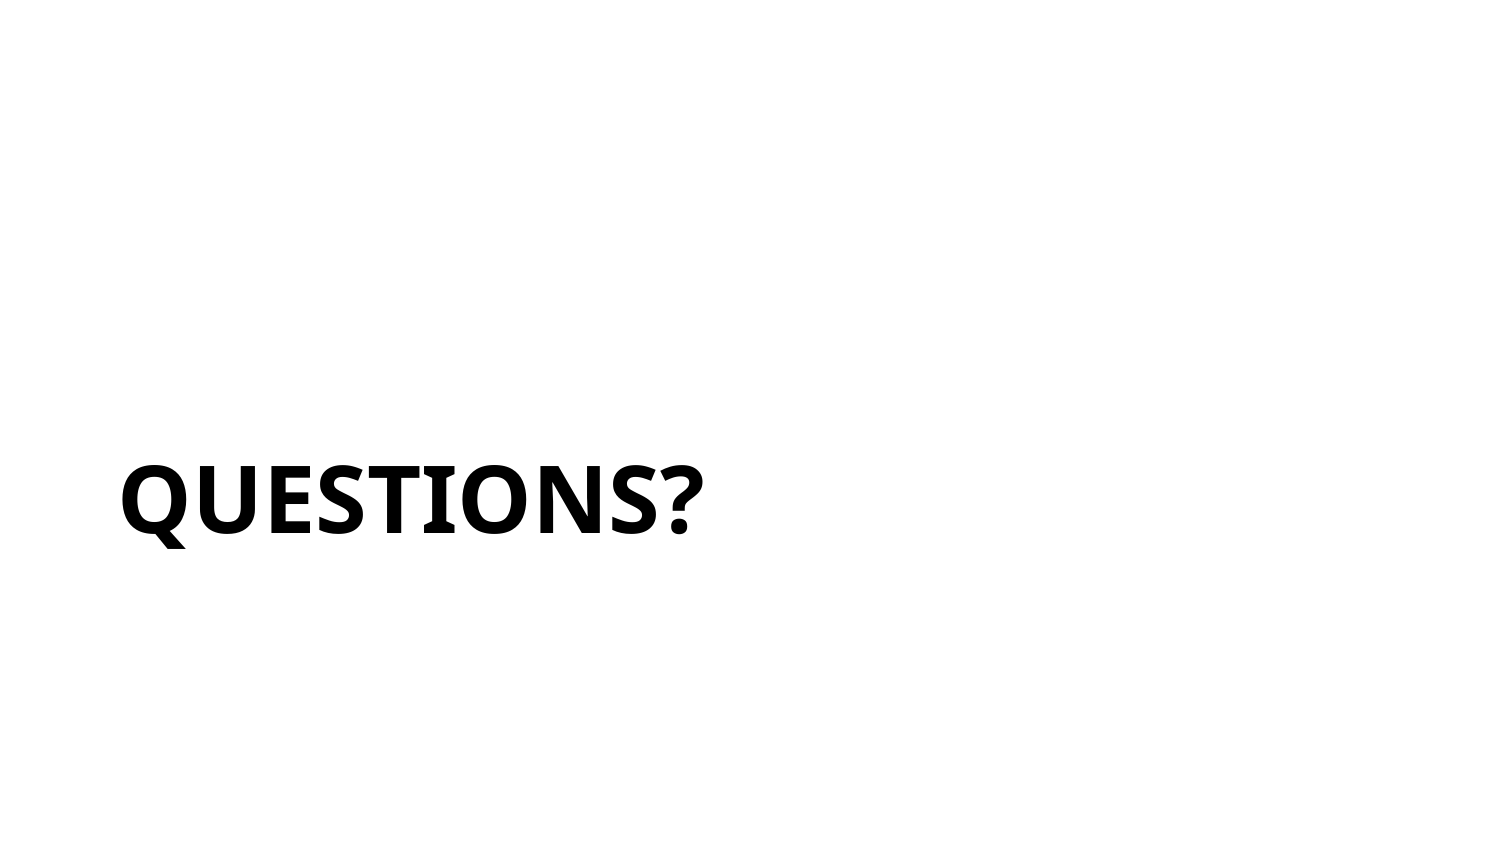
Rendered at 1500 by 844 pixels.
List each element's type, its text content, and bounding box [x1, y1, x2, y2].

title QUESTIONS? [102, 210, 1397, 562]
